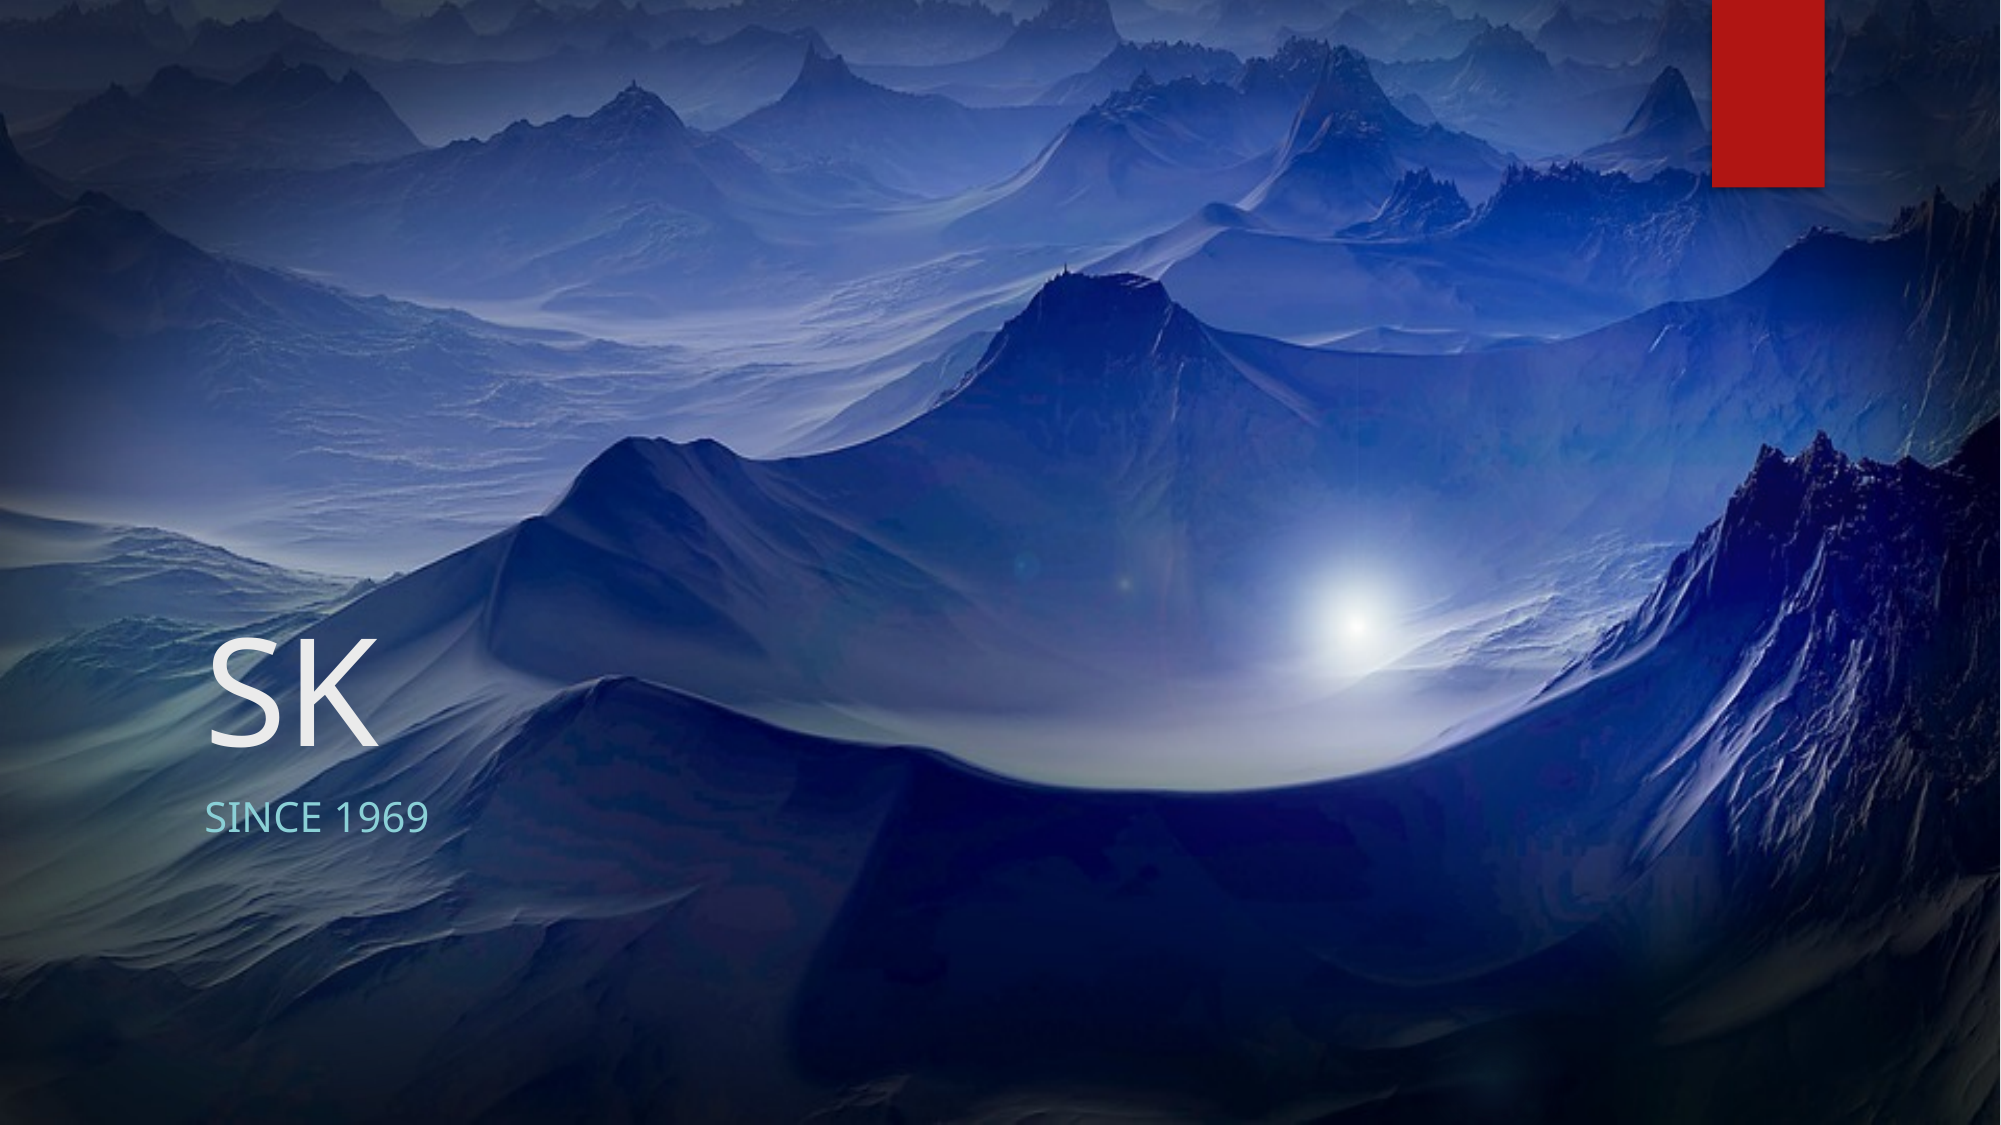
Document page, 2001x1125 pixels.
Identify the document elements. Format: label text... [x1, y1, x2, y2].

picture [0, 0, 2001, 1125]
title SK [189, 237, 1638, 783]
subtitle Since 1969 [189, 783, 1638, 925]
